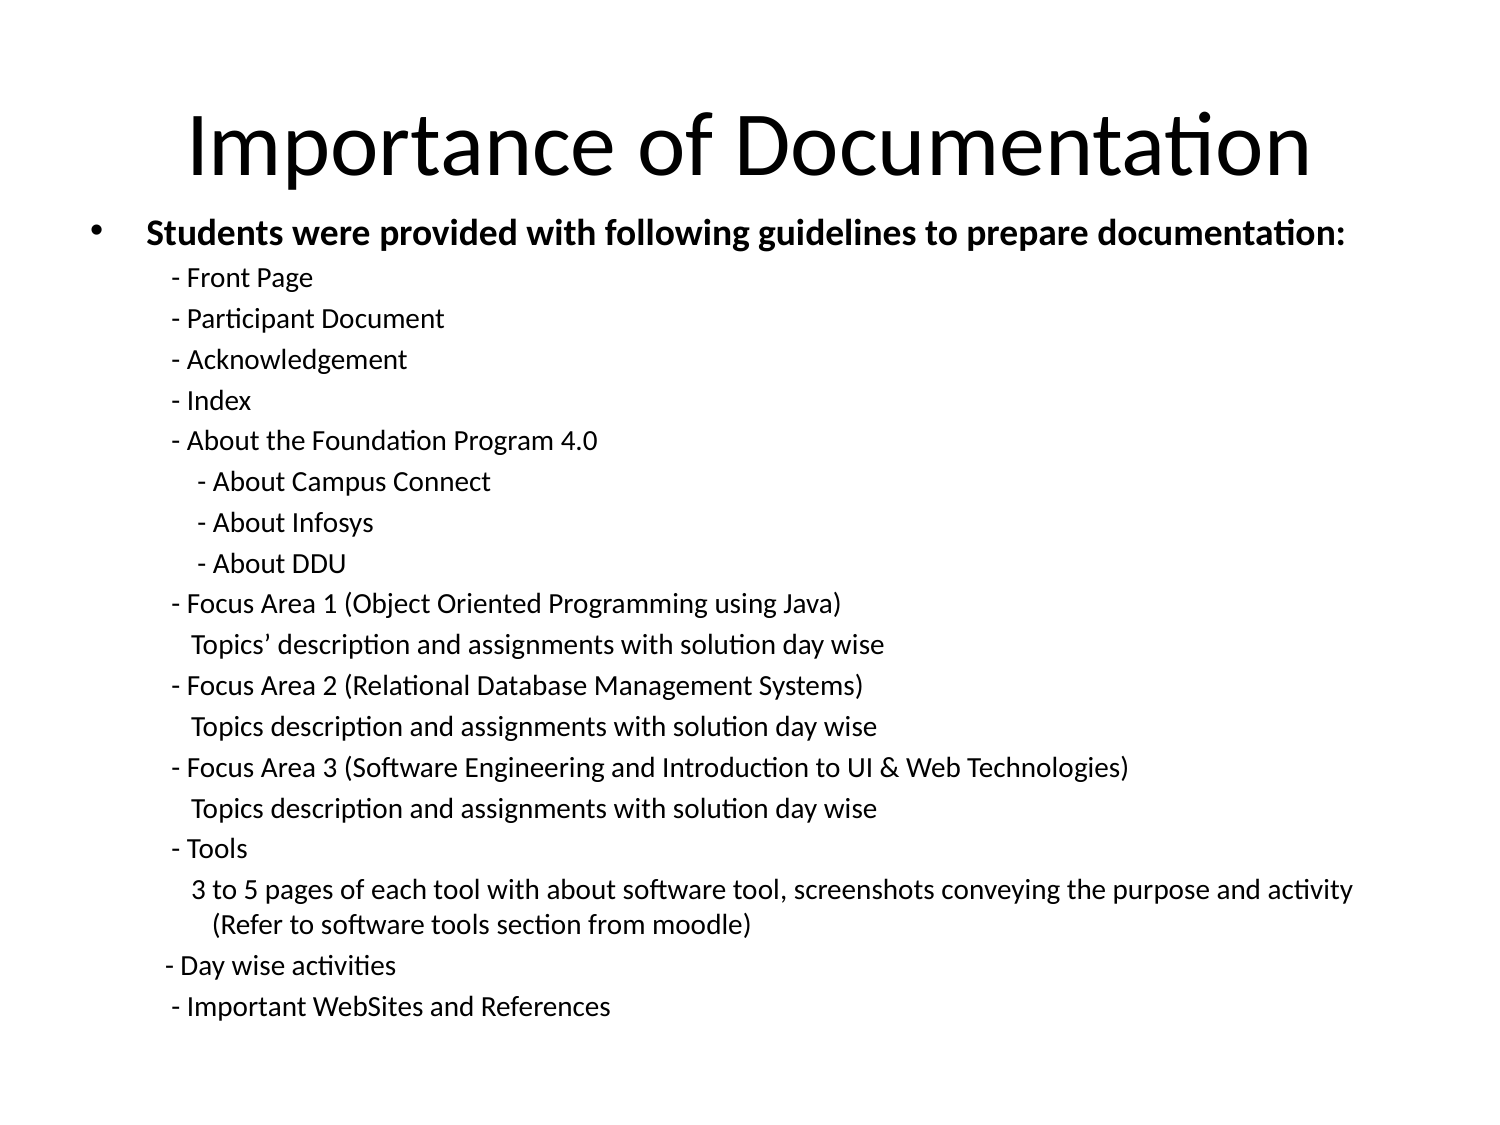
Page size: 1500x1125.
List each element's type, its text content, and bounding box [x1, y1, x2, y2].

title Importance of Documentation [75, 45, 1425, 200]
list Students were provided with following guidelines to prepare documentation: - Front Page - Participant Document - Acknowledgement - Index - About the Foundation Program 4.0 - About Campus Connect - About Infosys - About DDU - Focus Area 1 (Object Oriented Programming using Java) Topics’ description and assignments with solution day wise - Focus Area 2 (Relational Database Management Systems) Topics description and assignments with solution day wise - Focus Area 3 (Software Engineering and Introduction to UI & Web Technologies) Topics description and assignments with solution day wise - Tools 3 to 5 pages of each tool with about software tool, screenshots conveying the purpose and activity (Refer to software tools section from moodle) - Day wise activities - Important WebSites and References [75, 200, 1425, 1025]
